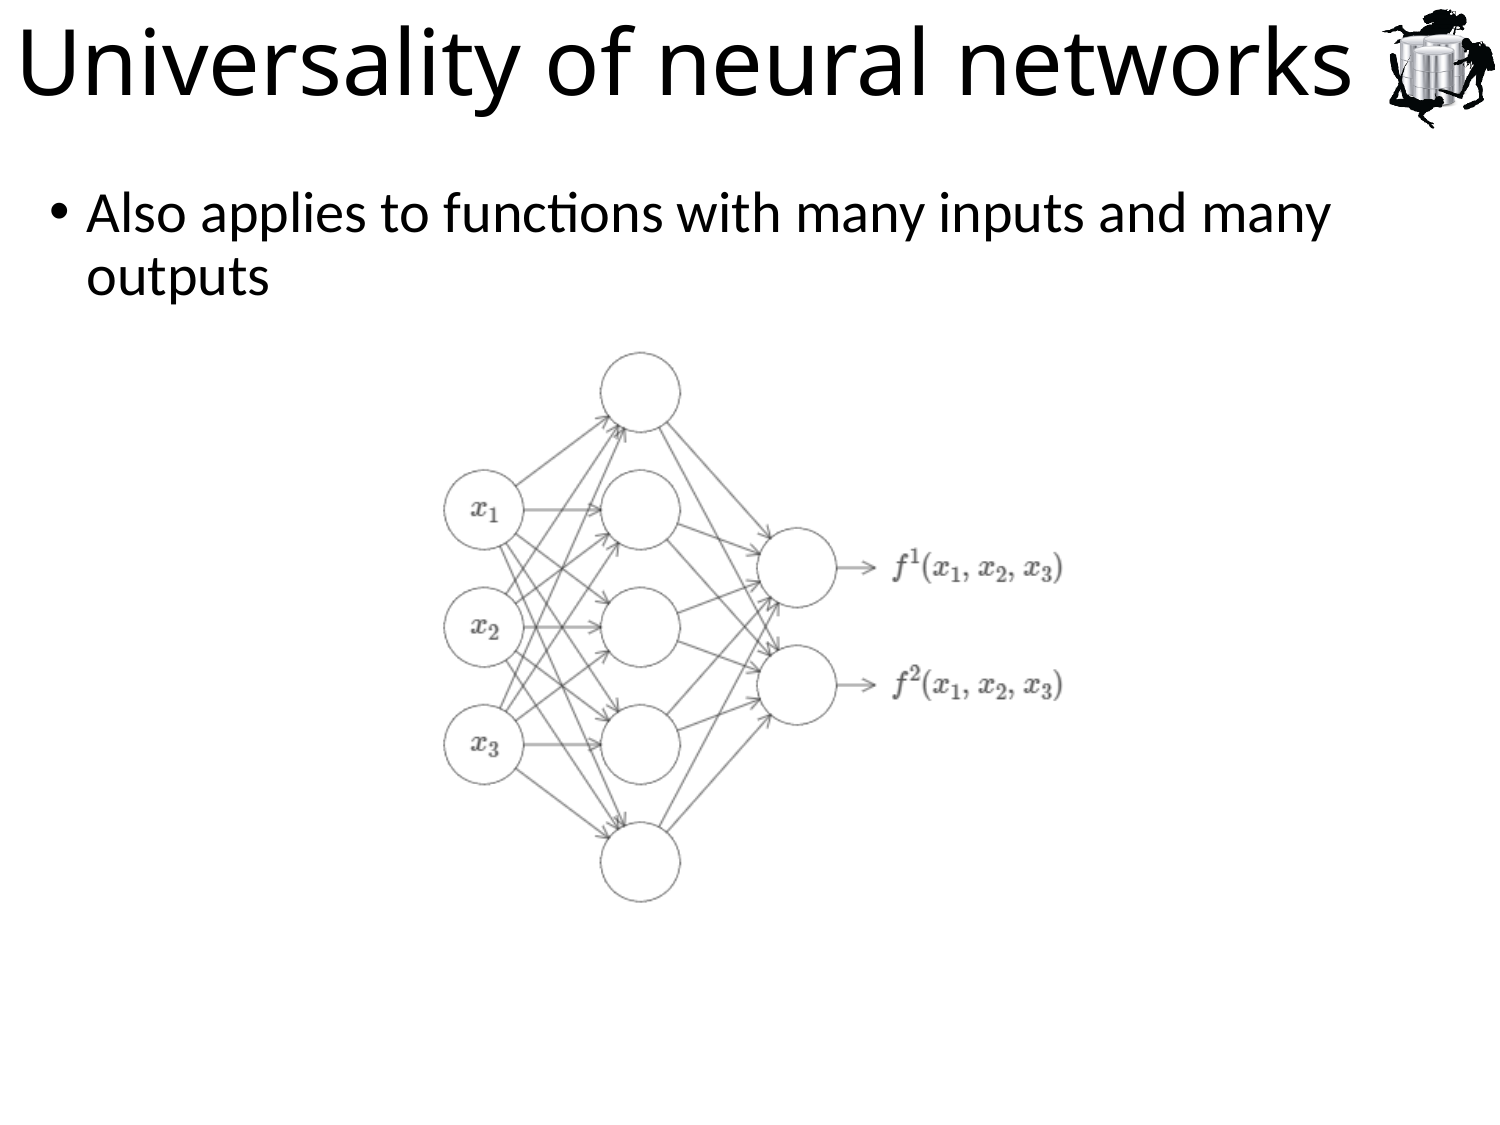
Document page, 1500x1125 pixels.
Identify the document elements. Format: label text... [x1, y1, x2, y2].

list Also applies to functions with many inputs and many outputs [34, 174, 1482, 1014]
picture [1377, 5, 1498, 131]
title Universality of neural networks [0, 0, 1377, 131]
picture [406, 338, 1110, 917]
